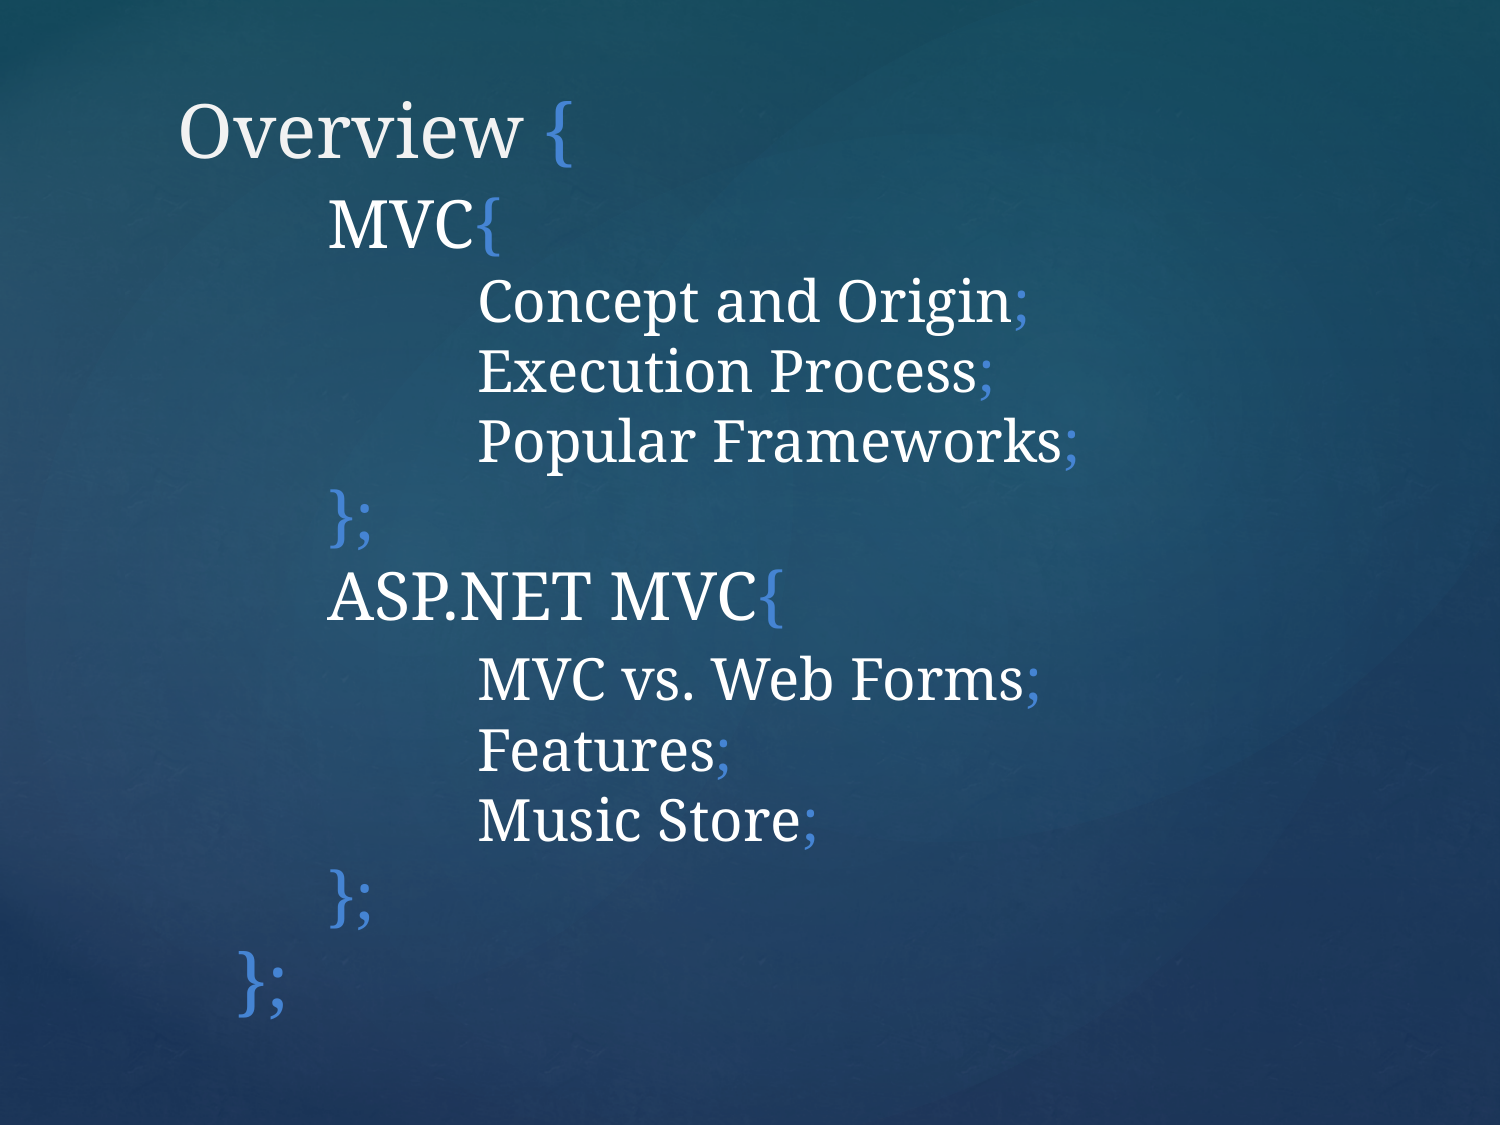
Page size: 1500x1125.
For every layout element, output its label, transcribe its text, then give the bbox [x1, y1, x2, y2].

text_box Overview { MVC{ Concept and Origin; Execution Process; Popular Frameworks; }; ASP.NET MVC{ MVC vs. Web Forms; Features; Music Store; }; }; [162, 76, 1200, 1111]
